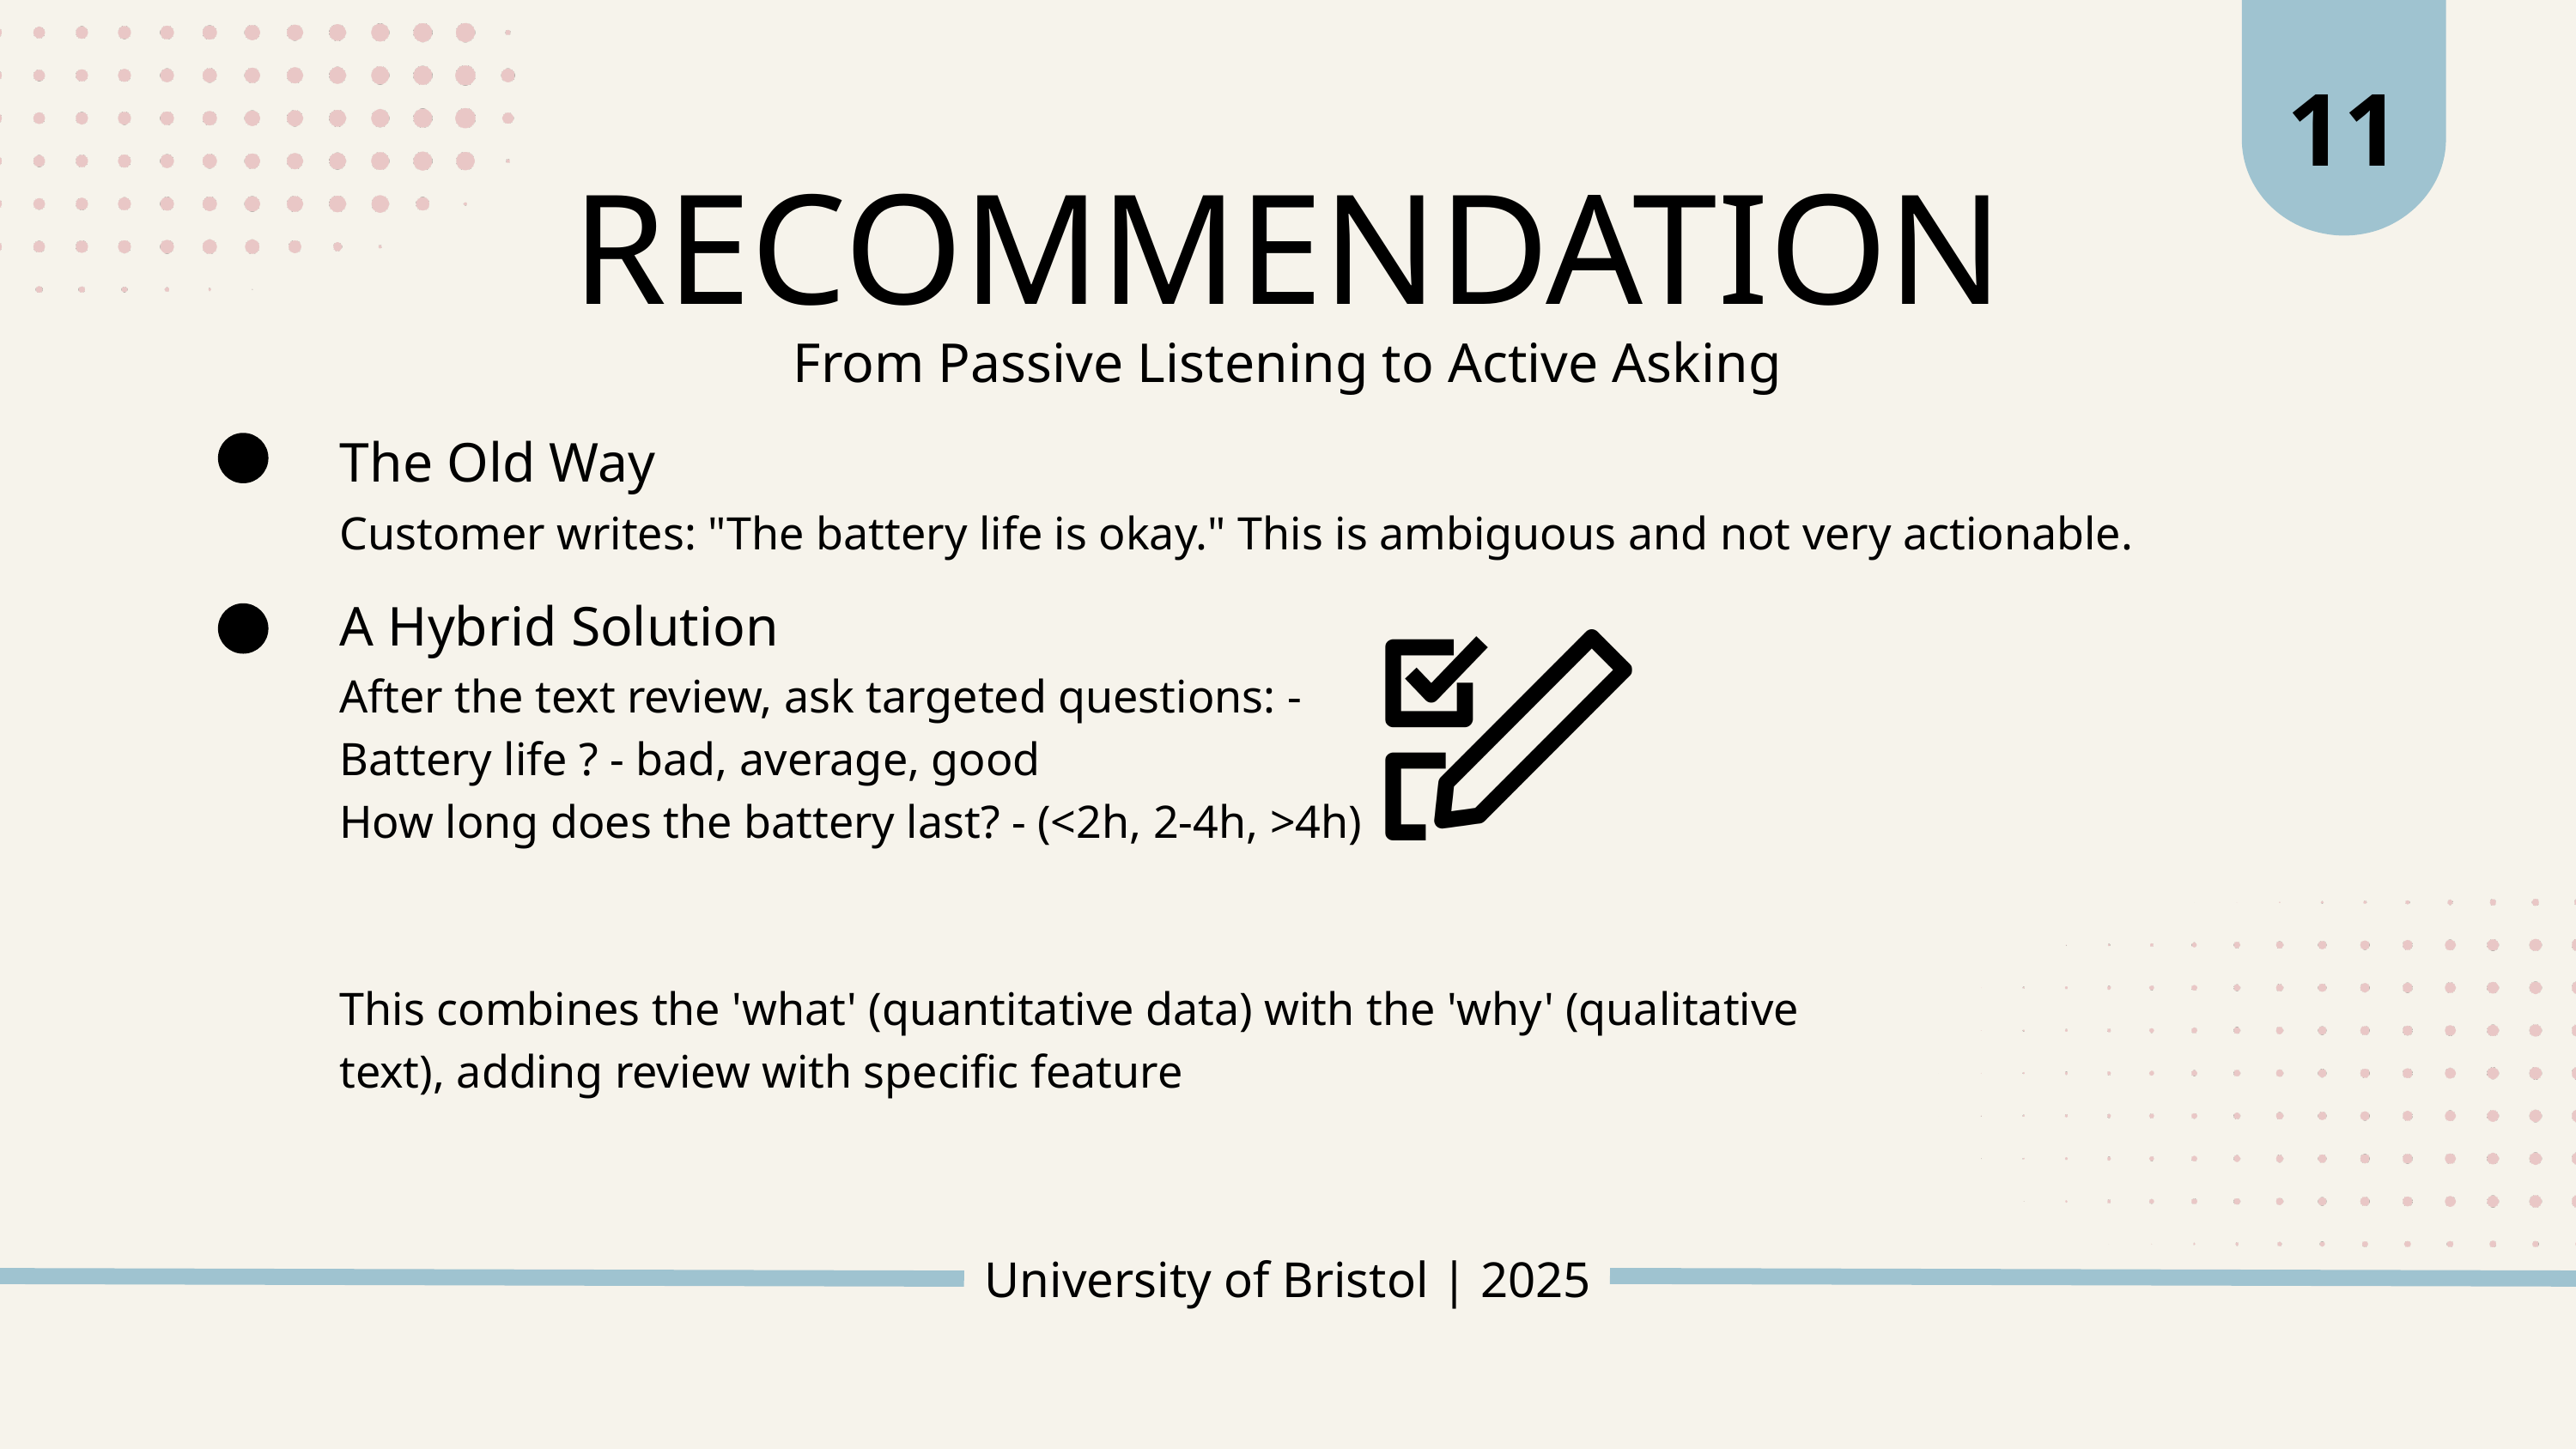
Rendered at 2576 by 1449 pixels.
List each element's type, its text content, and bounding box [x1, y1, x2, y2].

text_box University of Bristol | 2025 [803, 1239, 1773, 1307]
text_box After the text review, ask targeted questions: - Battery life ? - bad, average, good How long does the battery last? - (<2h, 2-4h, >4h) This combines the 'what' (quantitative data) with the 'why' (qualitative text), adding review with specific feature [339, 658, 1863, 1097]
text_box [217, 433, 269, 484]
text_box Customer writes: "The battery life is okay." This is ambiguous and not very actionable. [339, 496, 2432, 559]
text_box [2233, 0, 2455, 236]
text_box [0, 0, 516, 293]
text_box A Hybrid Solution [339, 581, 1400, 657]
text_box From Passive Listening to Active Asking [712, 318, 1863, 394]
text_box RECOMMENDATION [339, 122, 2237, 336]
text_box The Old Way [339, 417, 1400, 494]
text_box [217, 603, 269, 654]
text_box [1385, 628, 1632, 658]
text_box [1938, 898, 2576, 1247]
